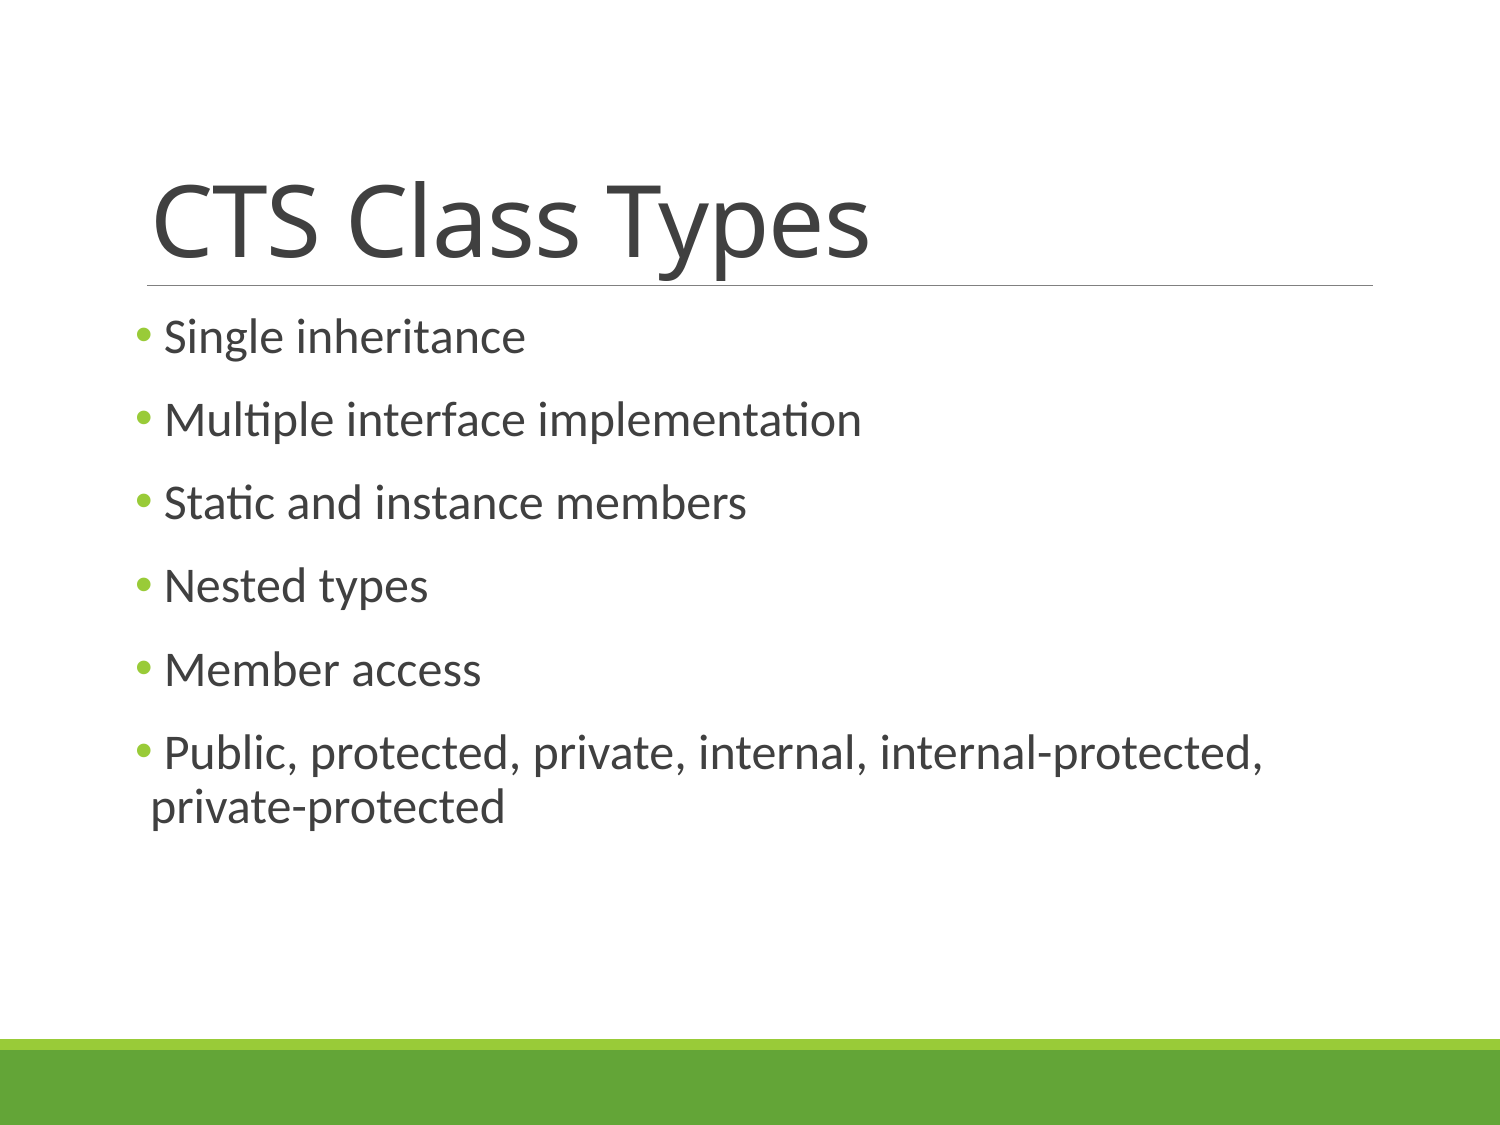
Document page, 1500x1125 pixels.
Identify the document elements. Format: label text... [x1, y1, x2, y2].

list Single inheritance Multiple interface implementation Static and instance members Nested types Member access Public, protected, private, internal, internal-protected, private-protected [135, 302, 1373, 963]
title CTS Class Types [135, 47, 1373, 285]
